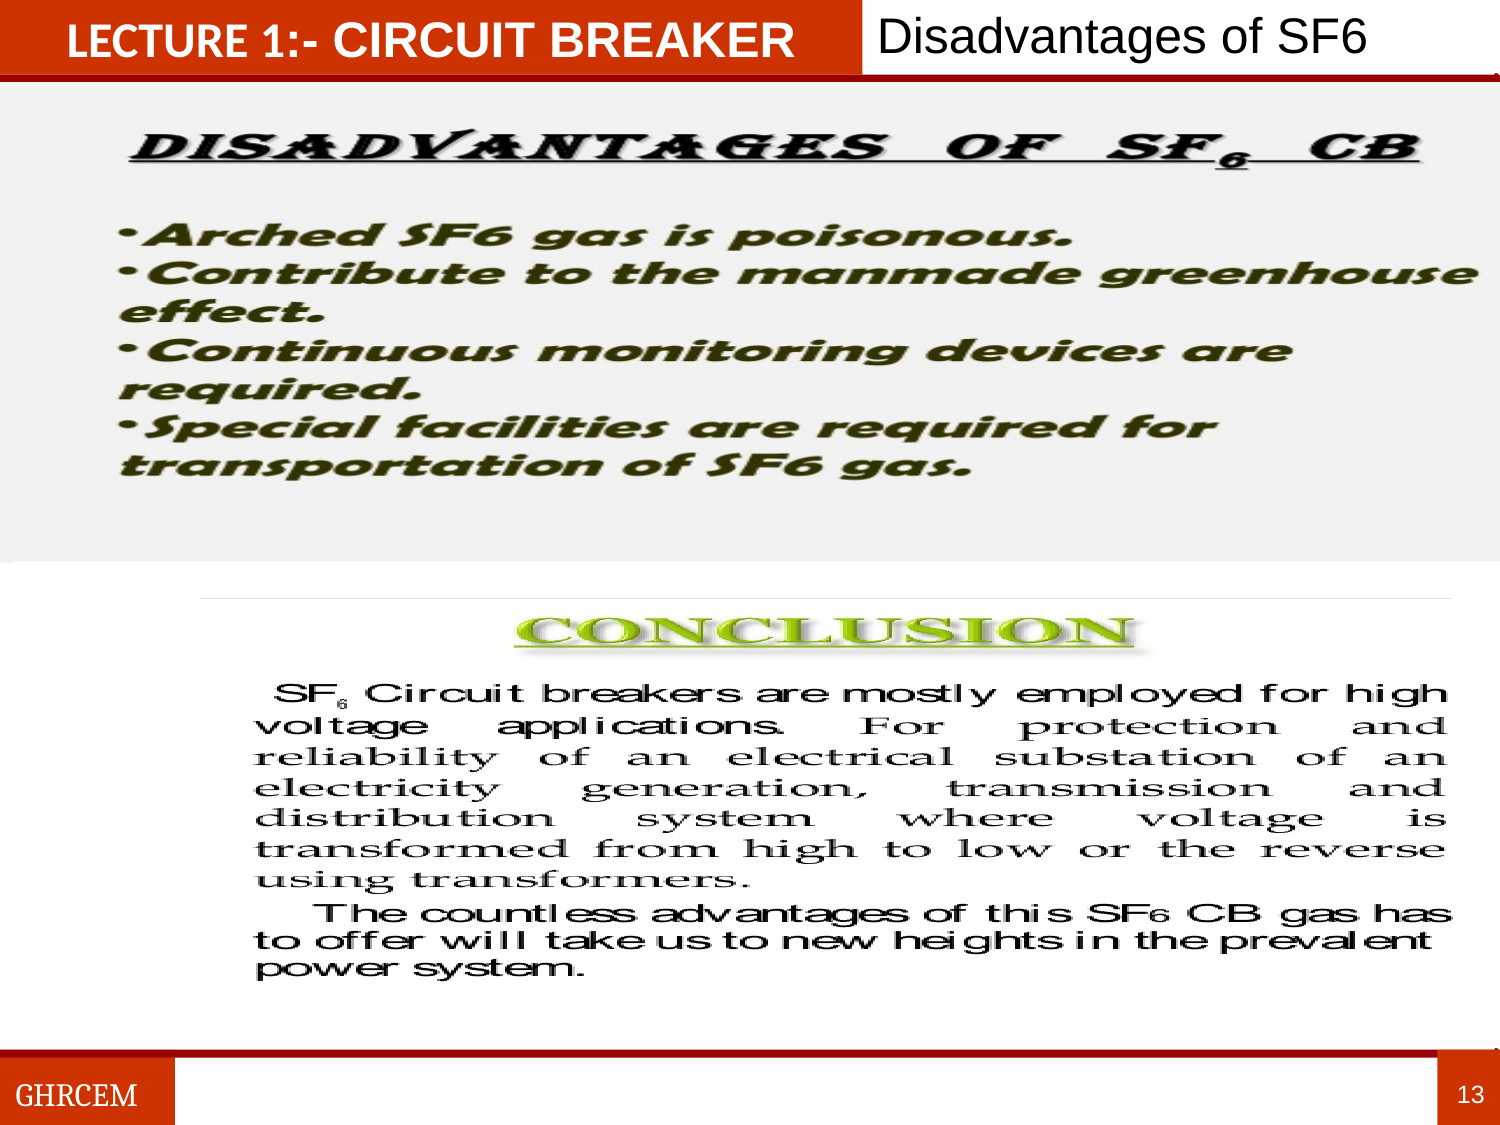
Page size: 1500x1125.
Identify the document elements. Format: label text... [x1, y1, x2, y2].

text_box LECTURE 1:- circuit breaker [0, 0, 863, 74]
picture [0, 82, 1500, 1035]
text_box 13 [1437, 1049, 1500, 1125]
text_box GHRCEM [0, 1058, 175, 1125]
text_box Disadvantages of SF6 [862, 0, 1500, 72]
text_box [0, 1049, 1437, 1058]
text_box [0, 73, 1500, 81]
